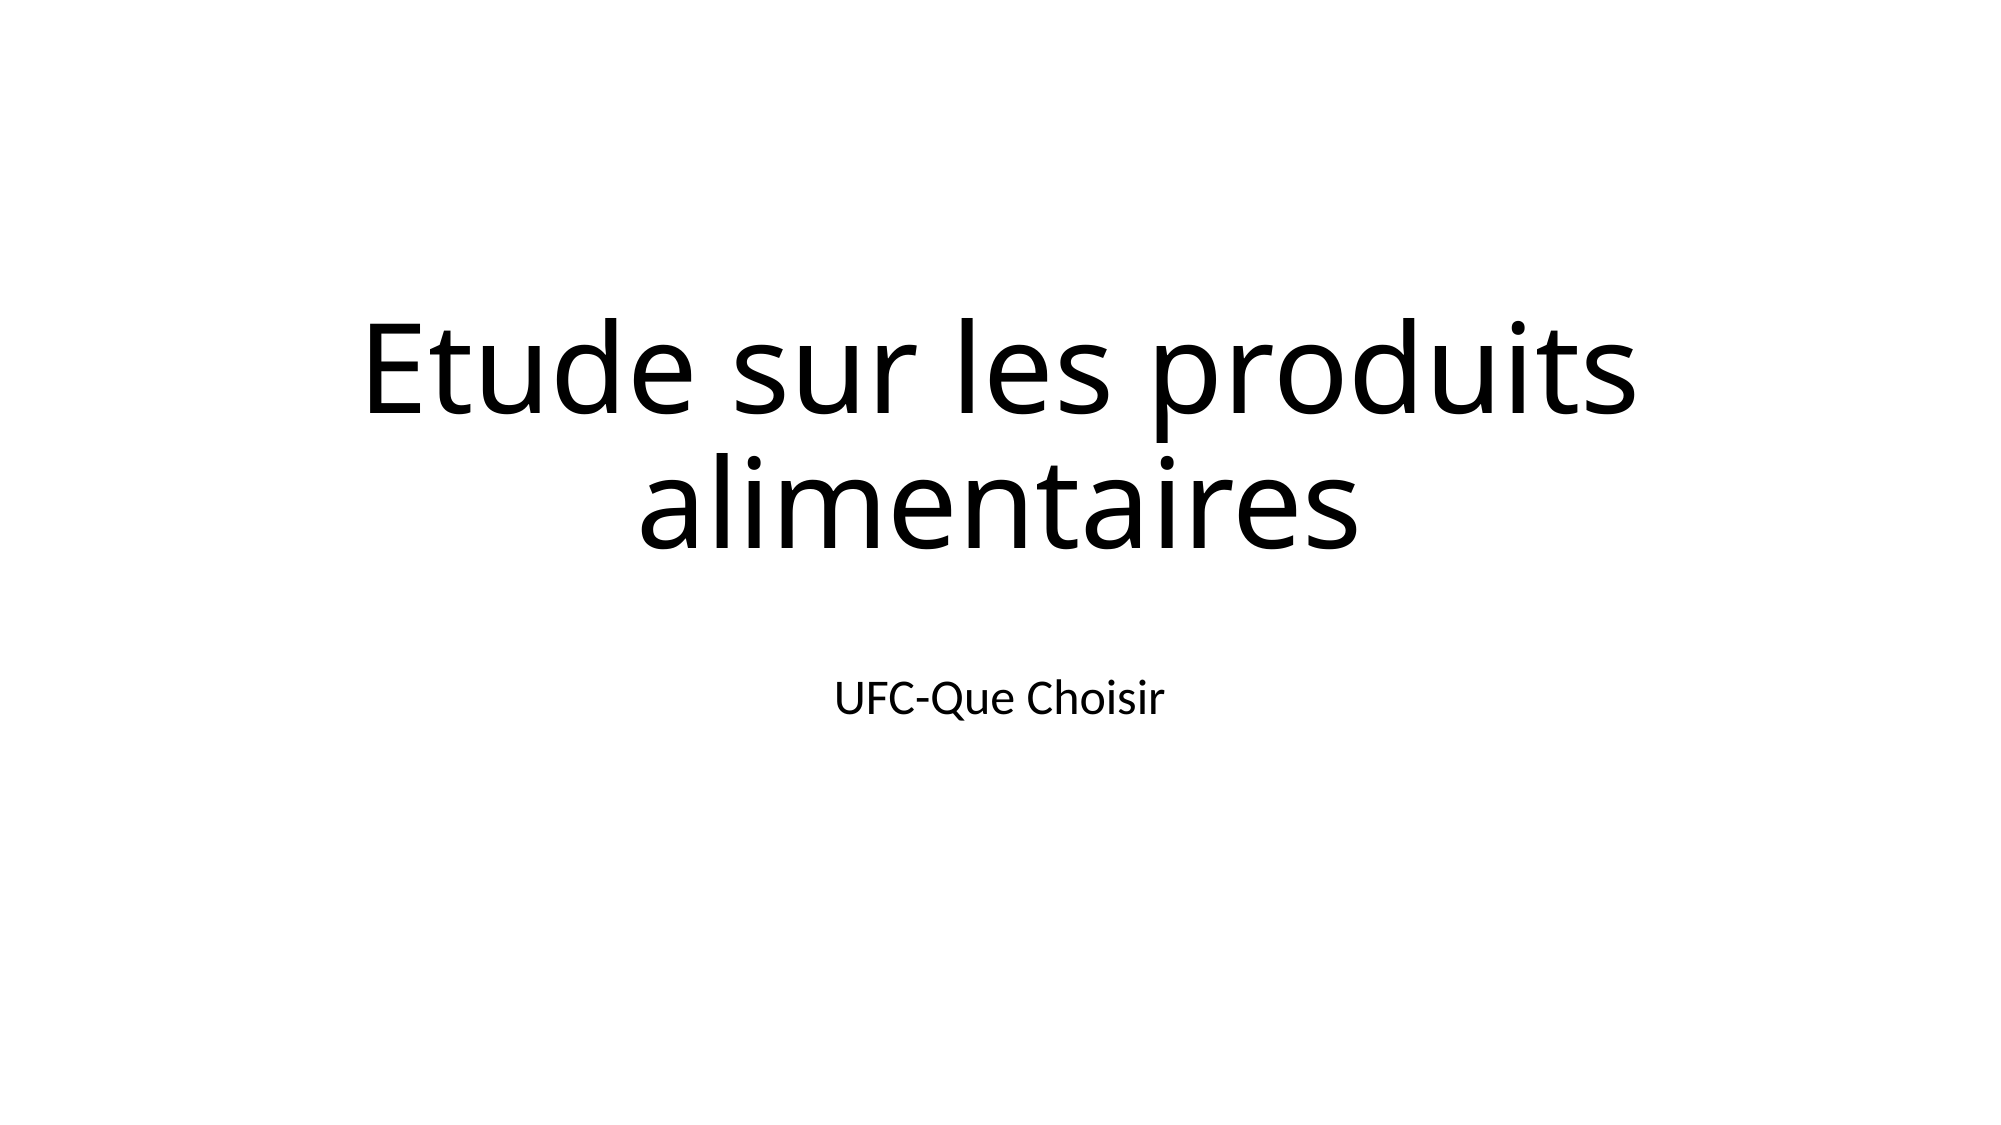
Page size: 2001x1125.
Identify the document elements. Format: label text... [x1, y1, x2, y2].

title Etude sur les produits alimentaires [249, 184, 1750, 576]
subtitle UFC-Que Choisir [249, 590, 1750, 863]
